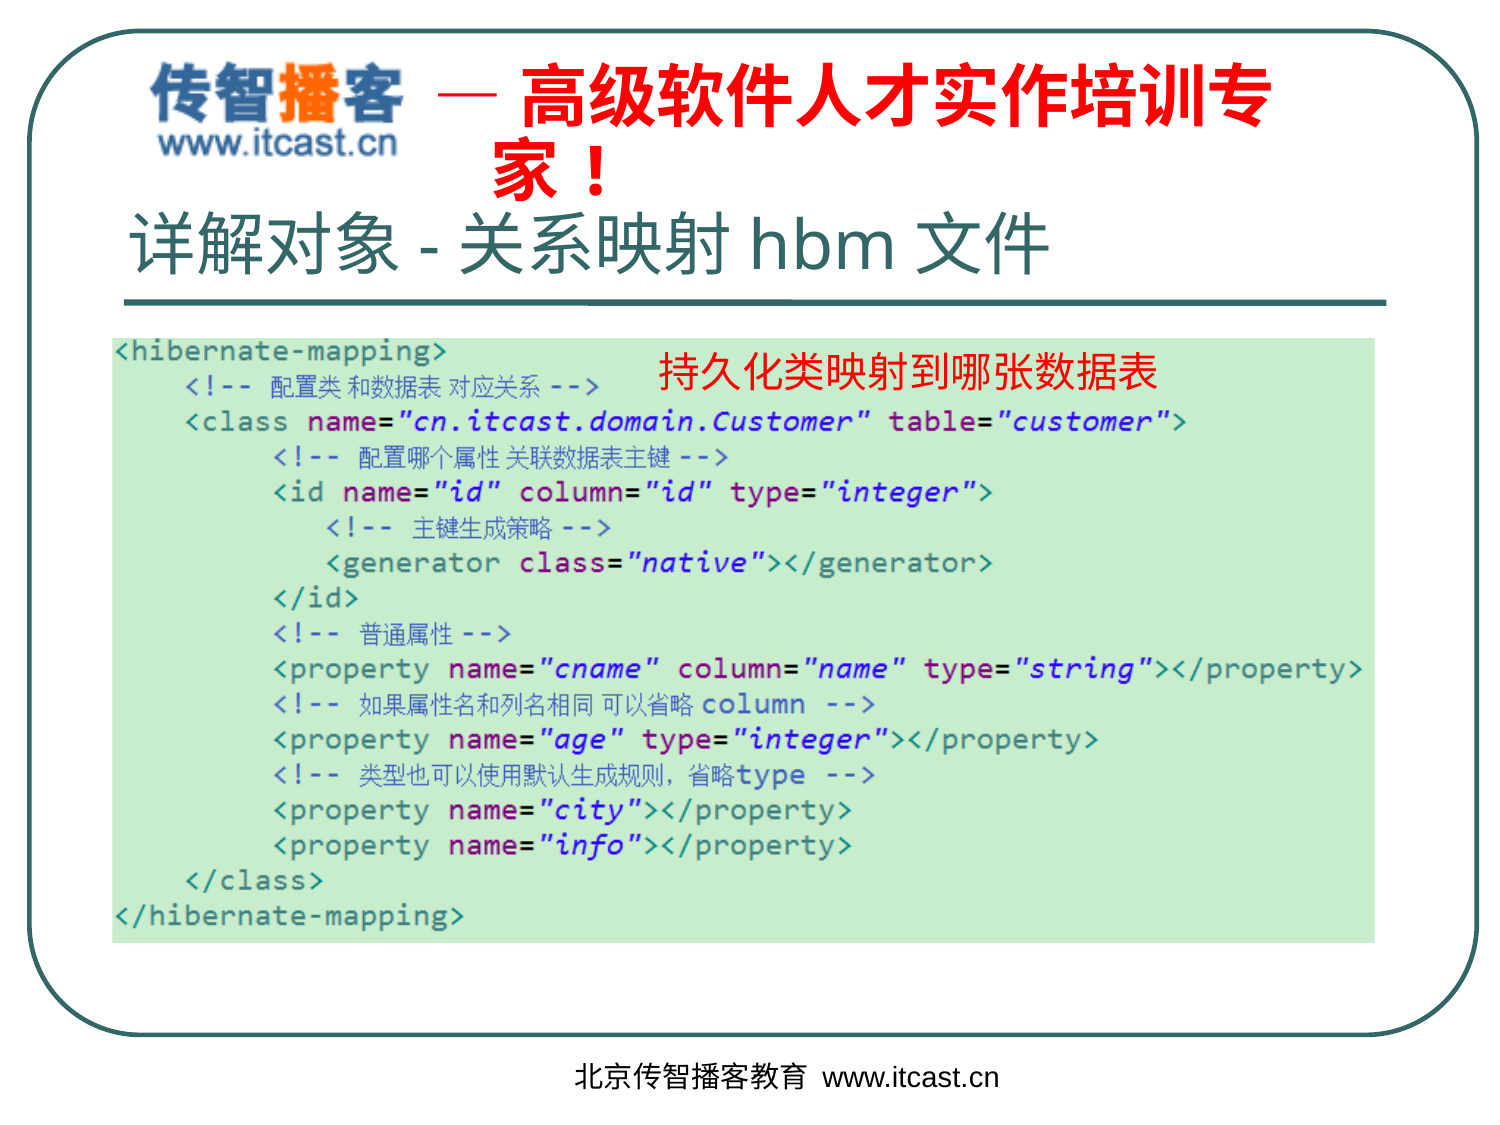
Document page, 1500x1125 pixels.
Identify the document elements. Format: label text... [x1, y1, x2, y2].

title 详解对象-关系映射hbm文件 [112, 54, 1375, 291]
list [112, 337, 1375, 943]
footer 北京传智播客教育 www.itcast.cn [549, 1050, 1025, 1125]
